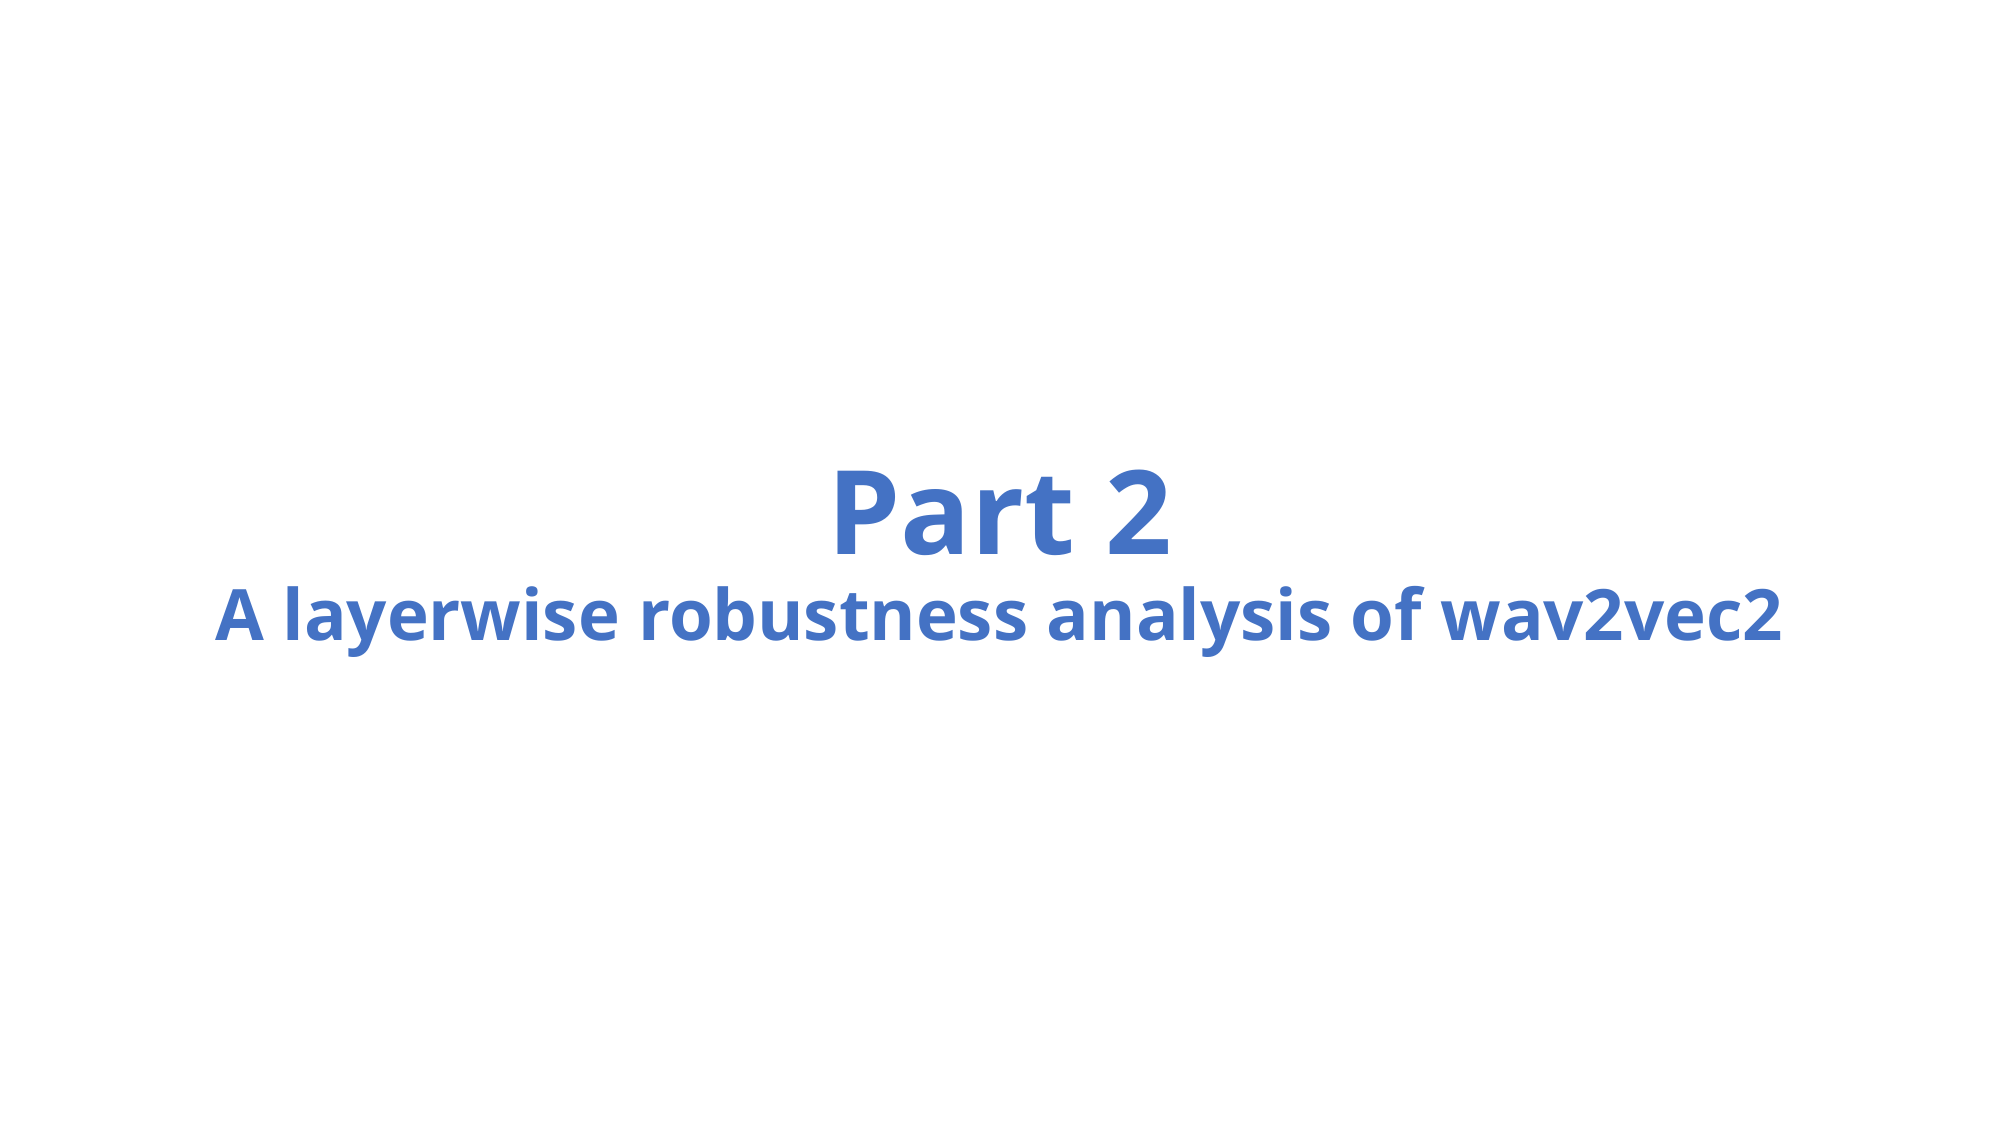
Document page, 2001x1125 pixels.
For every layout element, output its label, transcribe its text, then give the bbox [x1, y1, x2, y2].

title Part 2 A layerwise robustness analysis of wav2vec2 [137, 59, 1863, 1050]
